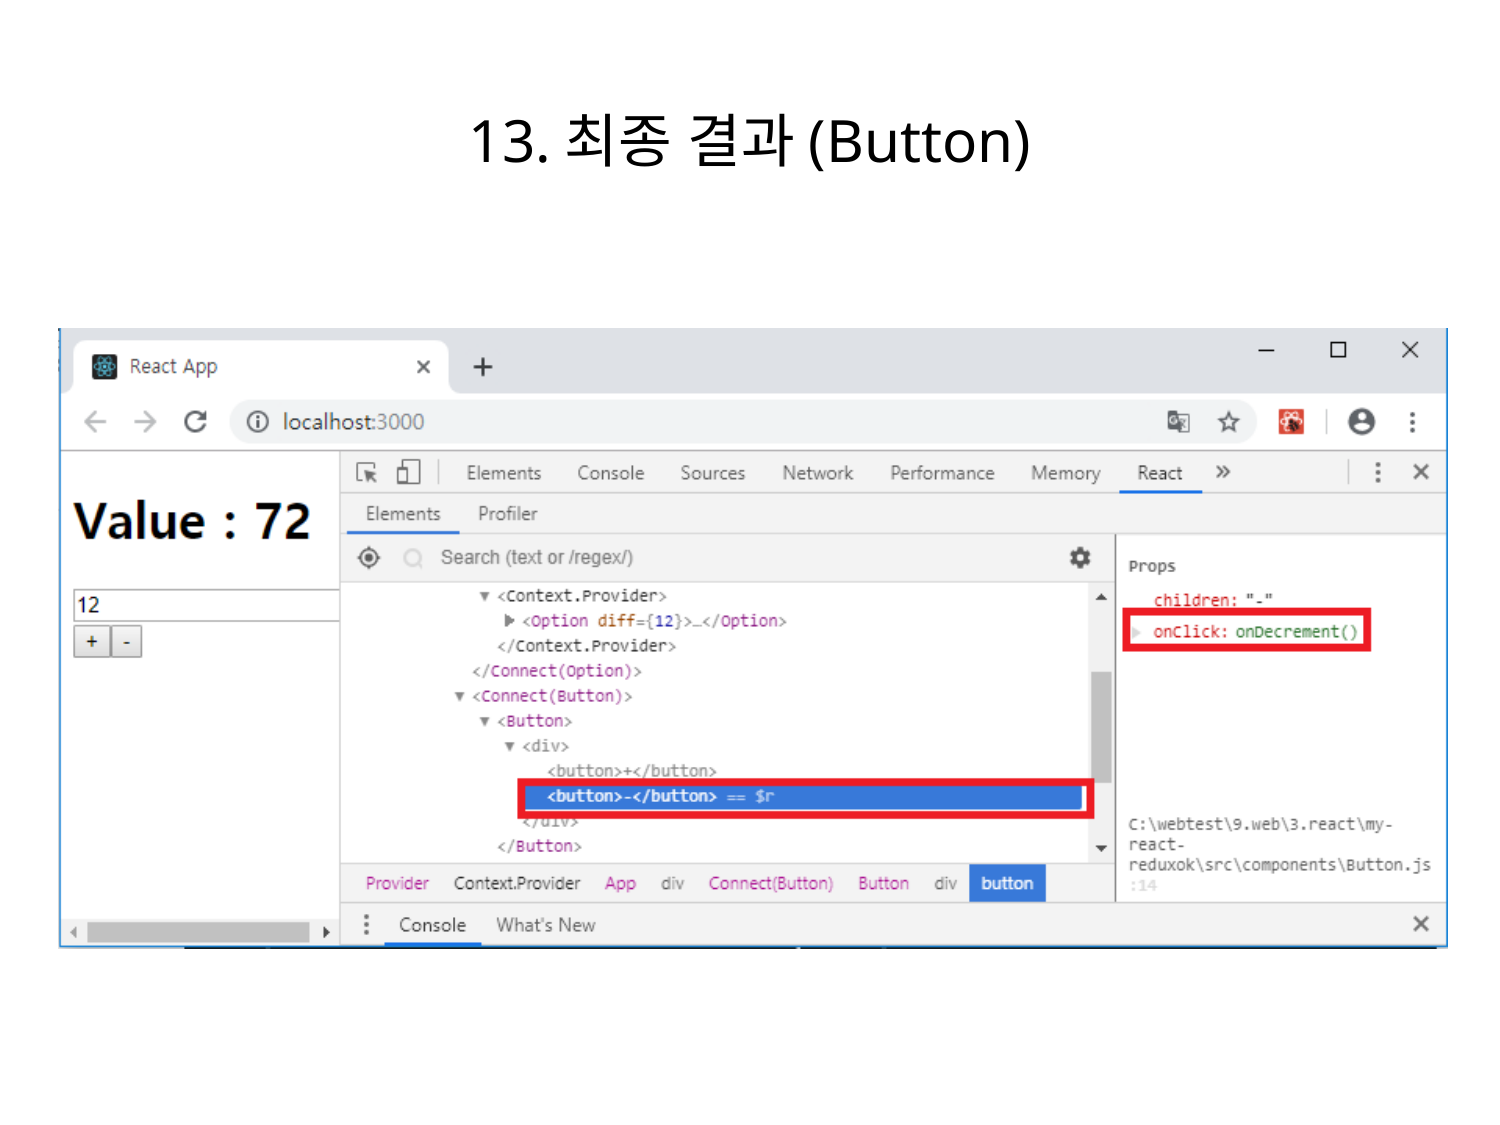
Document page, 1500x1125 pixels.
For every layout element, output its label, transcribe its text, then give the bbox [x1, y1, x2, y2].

title 13.최종 결과(Button) [75, 45, 1425, 233]
picture [58, 327, 1448, 949]
